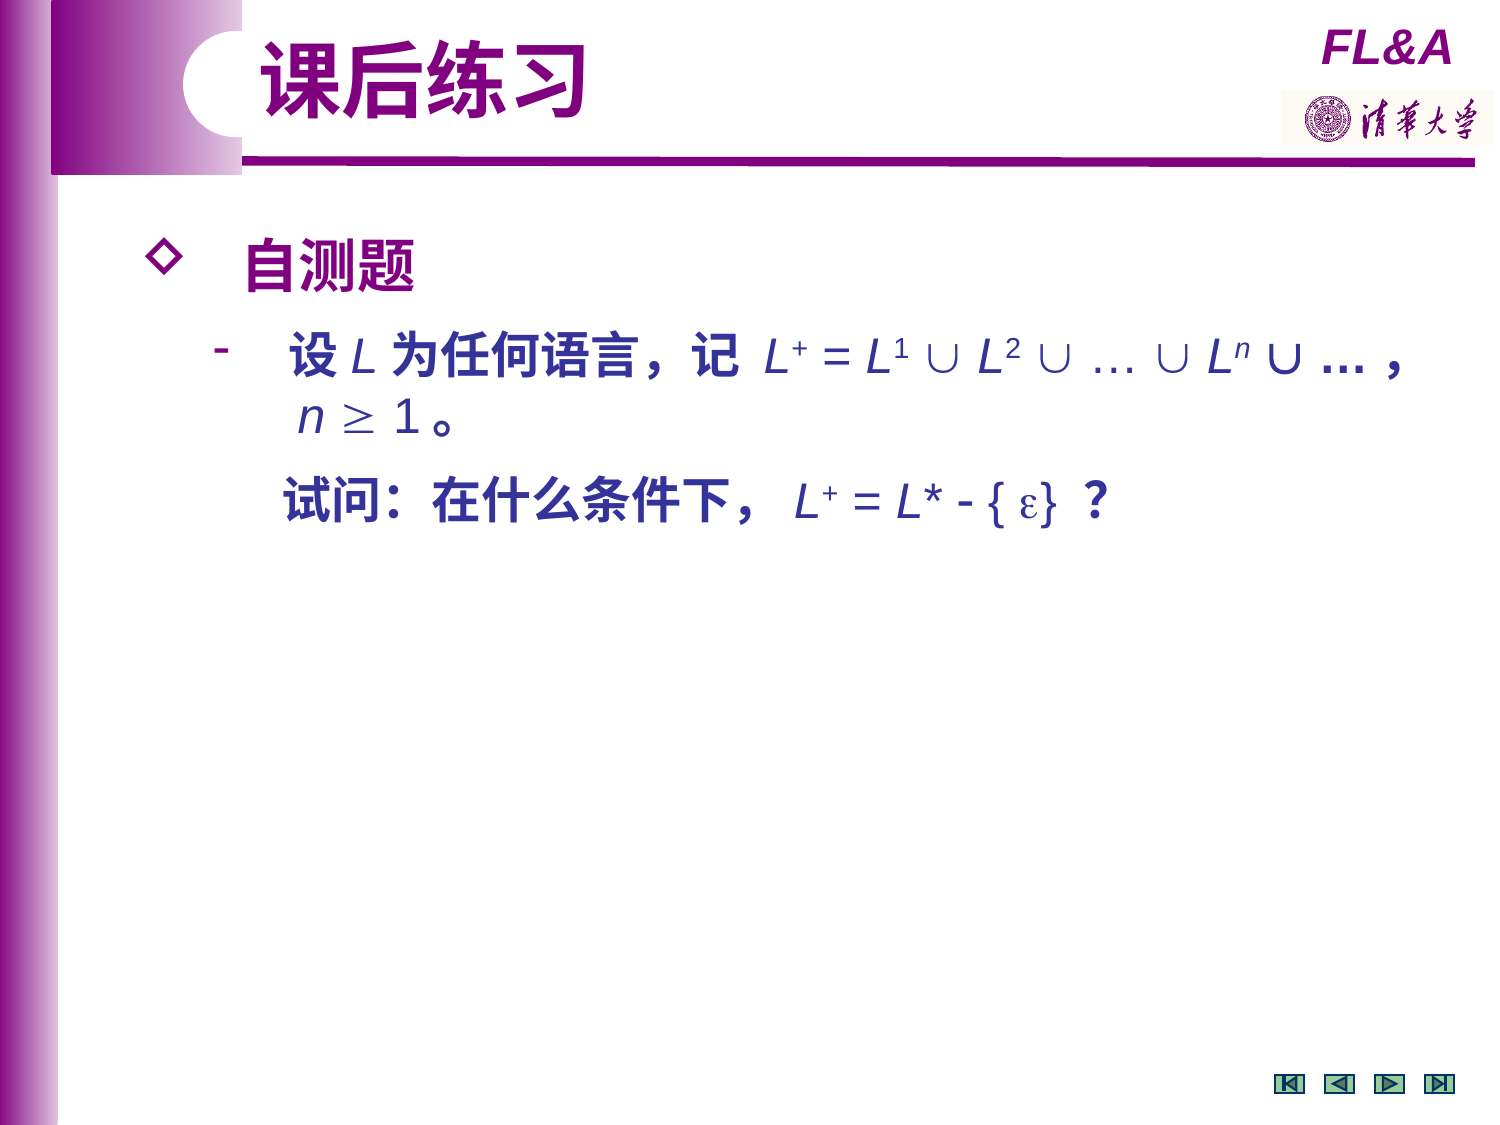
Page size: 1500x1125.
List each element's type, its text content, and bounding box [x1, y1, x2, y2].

text_box [1324, 1074, 1355, 1093]
text_box 课后练习 [242, 32, 609, 137]
picture [1281, 90, 1494, 145]
text_box [1274, 1074, 1305, 1093]
text_box [1374, 1074, 1405, 1093]
text_box 自测题 设L为任何语言，记 L+ = L1  L2  …  Ln  …， n  1。 试问：在什么条件下，L+ = L*  { } ？ [123, 196, 1465, 536]
text_box [1424, 1074, 1455, 1093]
